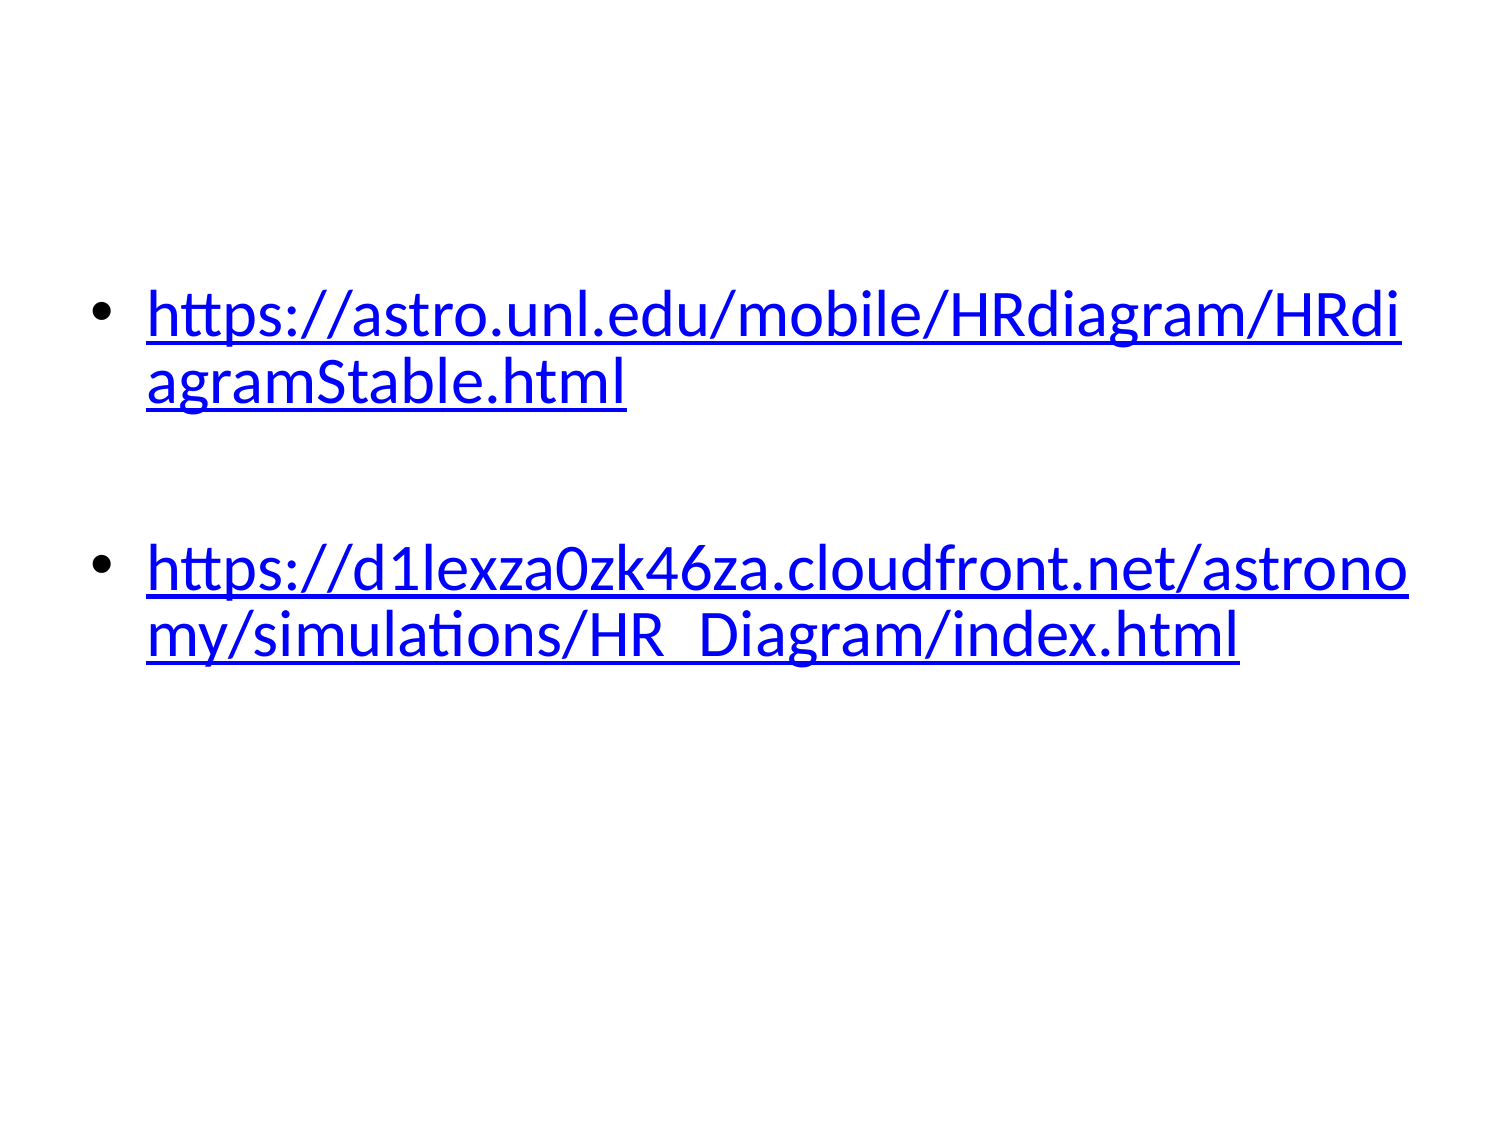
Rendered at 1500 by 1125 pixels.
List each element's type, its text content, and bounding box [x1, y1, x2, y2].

list https://astro.unl.edu/mobile/HRdiagram/HRdiagramStable.html https://d1lexza0zk46za.cloudfront.net/astronomy/simulations/HR_Diagram/index.html [75, 262, 1425, 1005]
